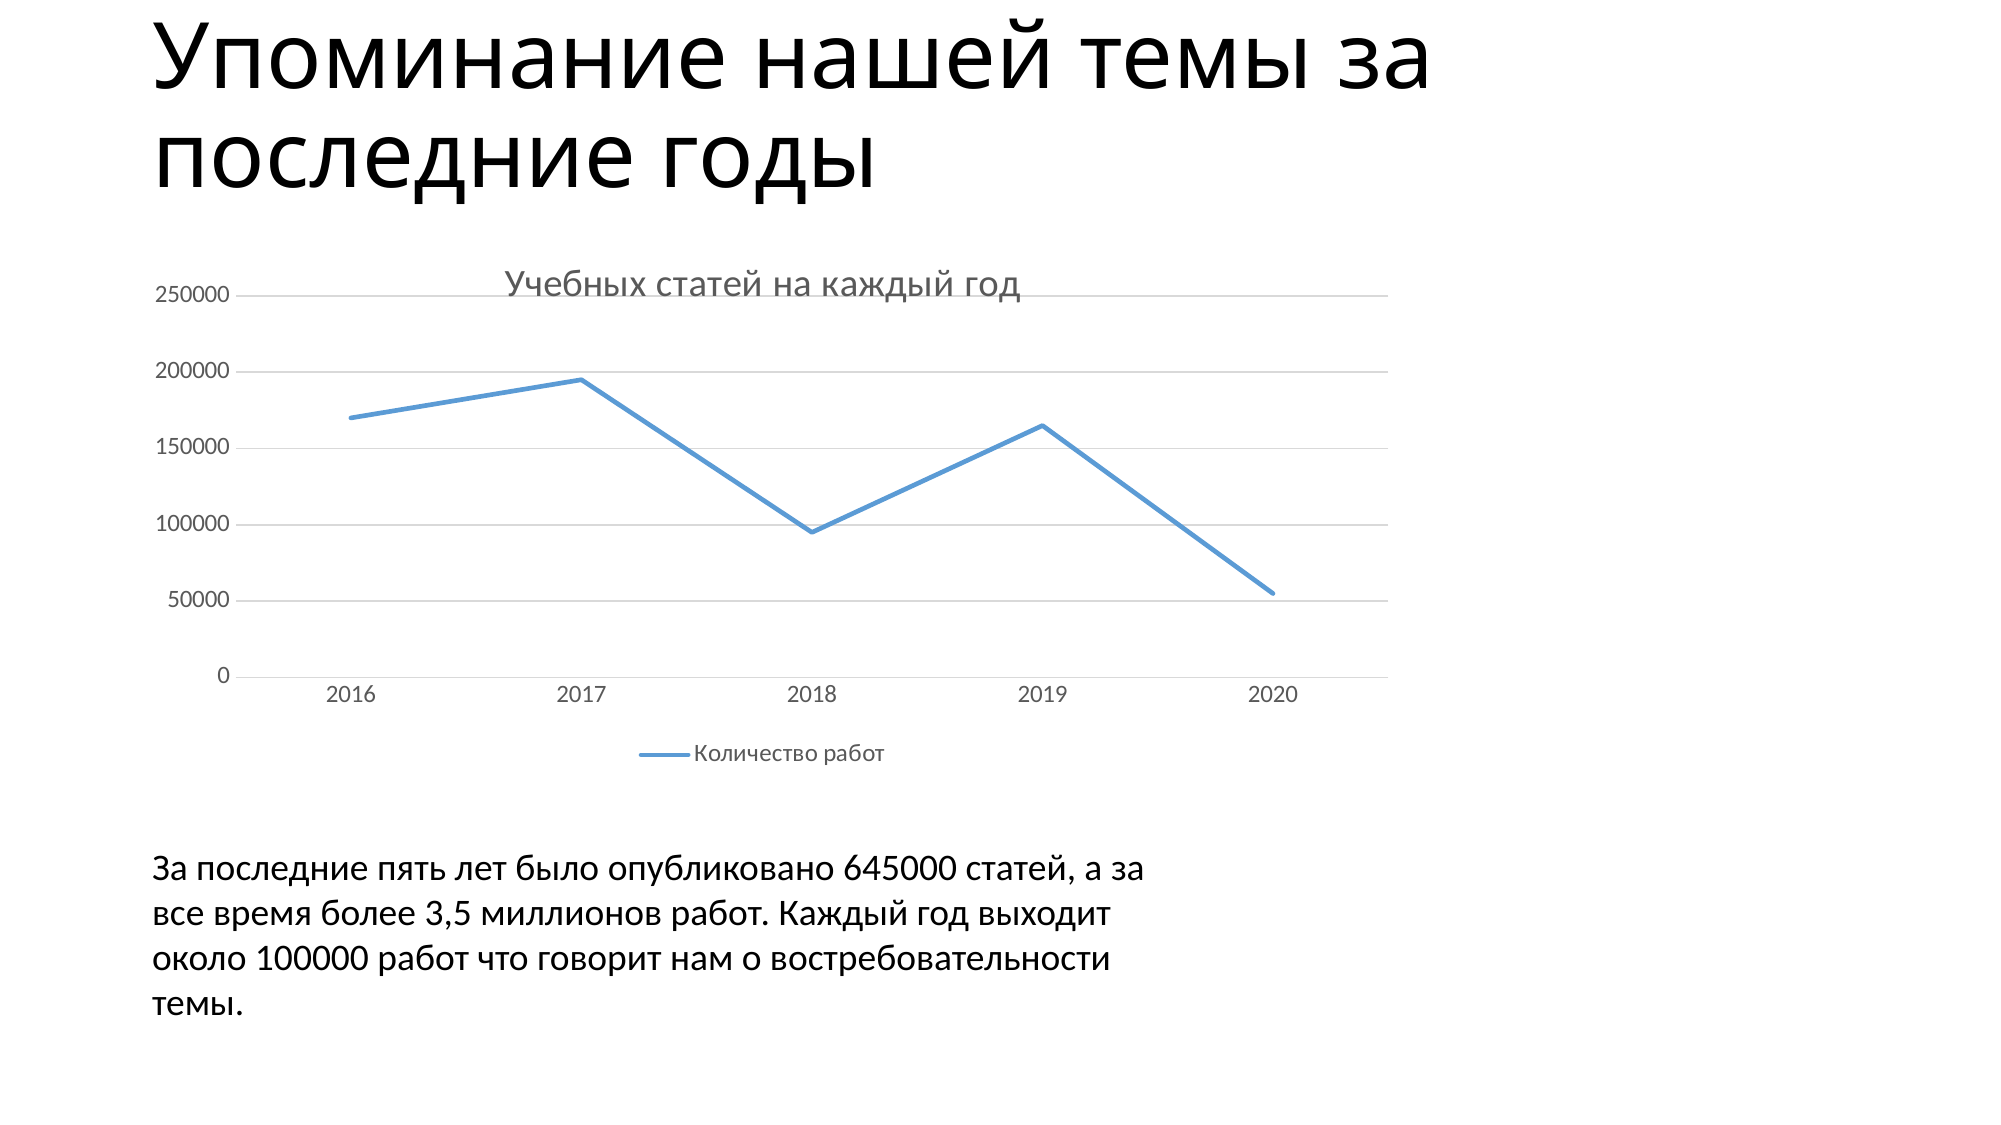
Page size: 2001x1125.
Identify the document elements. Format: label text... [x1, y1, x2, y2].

text_box За последние пять лет было опубликовано 645000 статей, а за все время более 3,5 миллионов работ. Каждый год выходит около 100000 работ что говорит нам о востребовательности темы. [137, 836, 1222, 1031]
title Упоминание нашей темы за последние годы [137, 0, 1918, 217]
chart [137, 235, 1390, 774]
